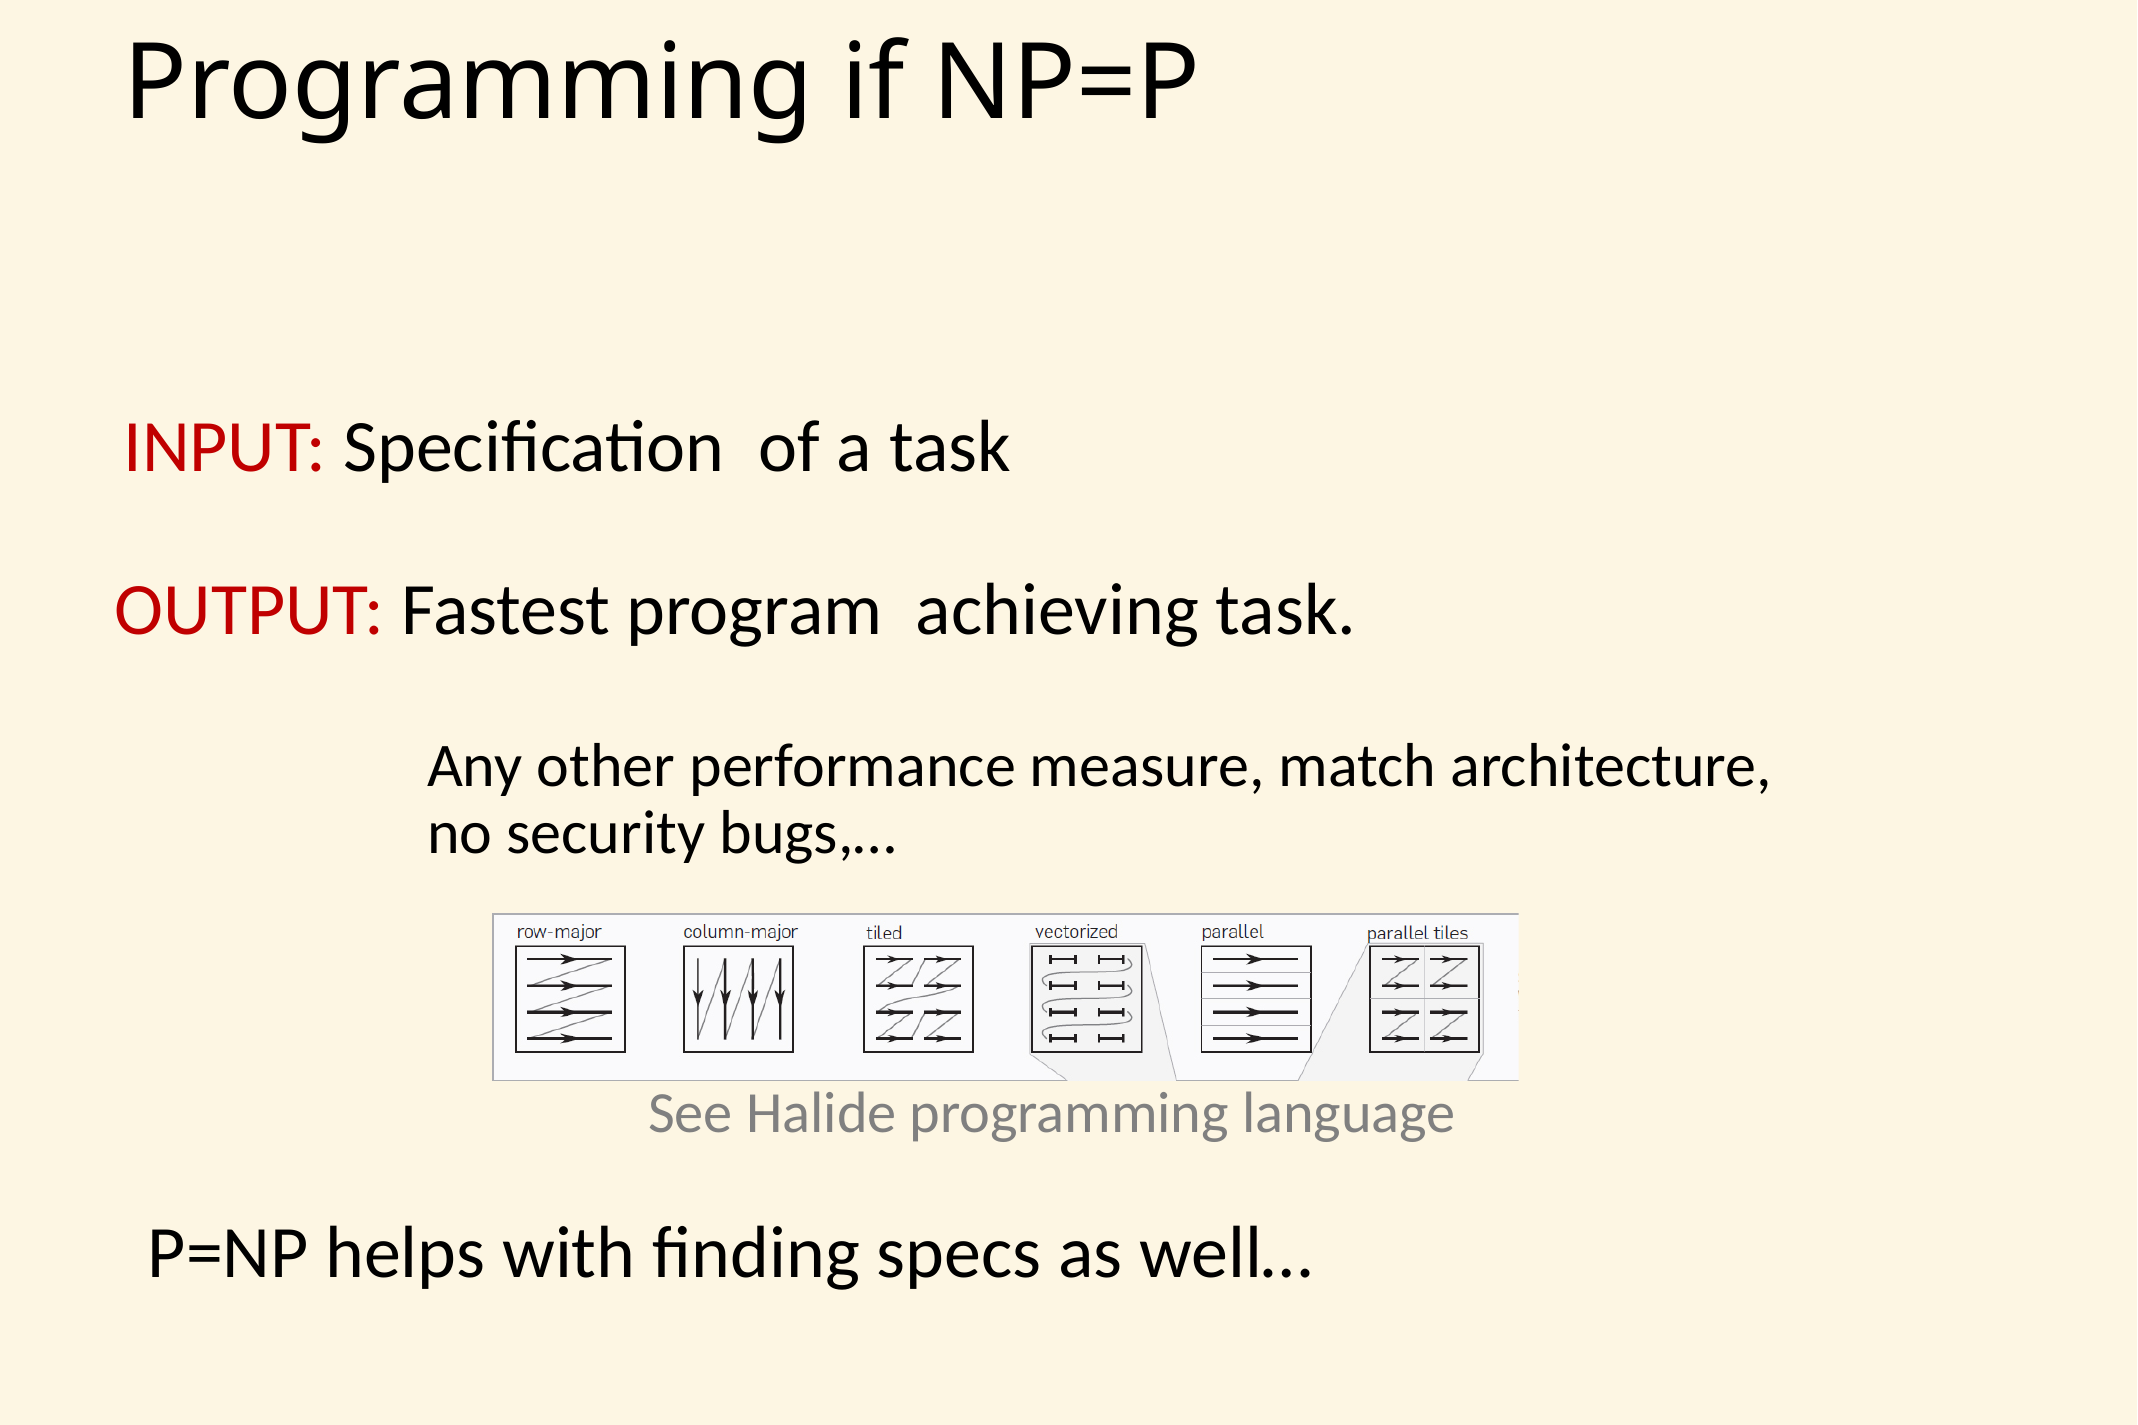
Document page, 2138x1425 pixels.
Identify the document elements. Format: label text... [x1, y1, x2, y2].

text_box Any other performance measure, match architecture, no security bugs,… [1519, 725, 1857, 875]
text_box P=NP helps with finding specs as well… [132, 1206, 1577, 1356]
picture [141, 668, 1519, 1081]
text_box See Halide programming language [633, 1081, 1519, 1187]
title Programming if NP=P [108, 0, 1236, 201]
